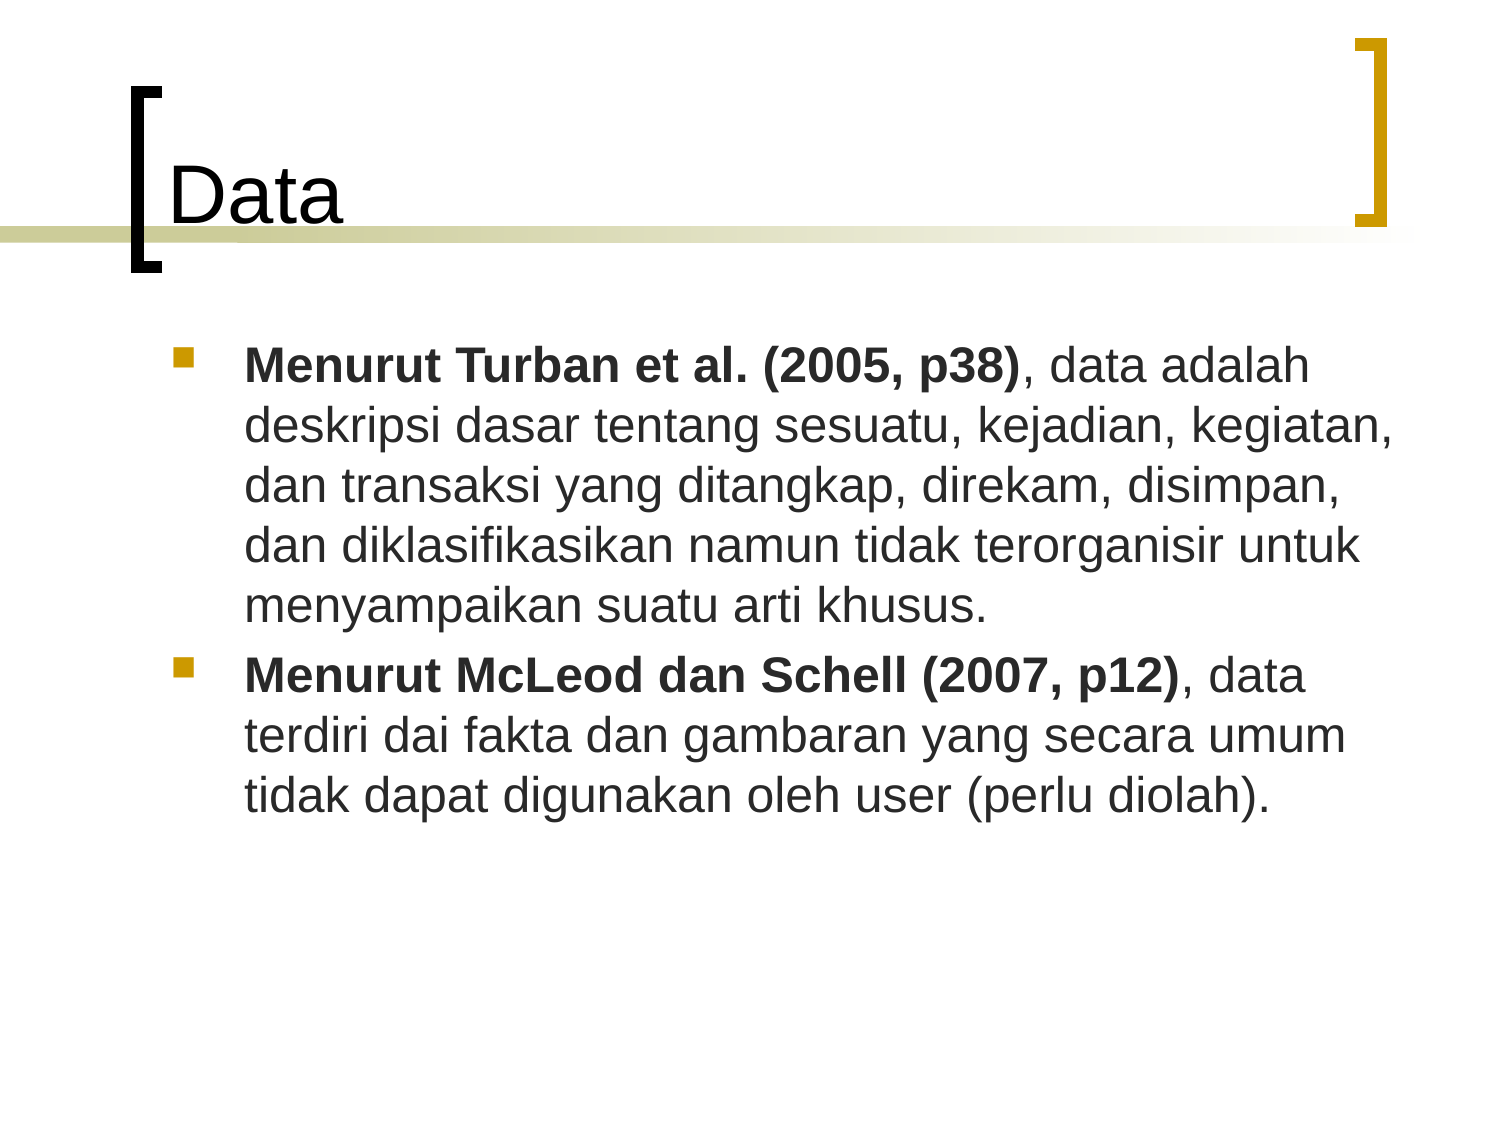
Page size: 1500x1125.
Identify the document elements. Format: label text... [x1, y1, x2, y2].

title Data [152, 15, 1328, 248]
list Menurut Turban et al. (2005, p38), data adalah deskripsi dasar tentang sesuatu, kejadian, kegiatan, dan transaksi yang ditangkap, direkam, disimpan, dan diklasifikasikan namun tidak terorganisir untuk menyampaikan suatu arti khusus. Menurut McLeod dan Schell (2007, p12), data terdiri dai fakta dan gambaran yang secara umum tidak dapat digunakan oleh user (perlu diolah). [155, 324, 1413, 1001]
